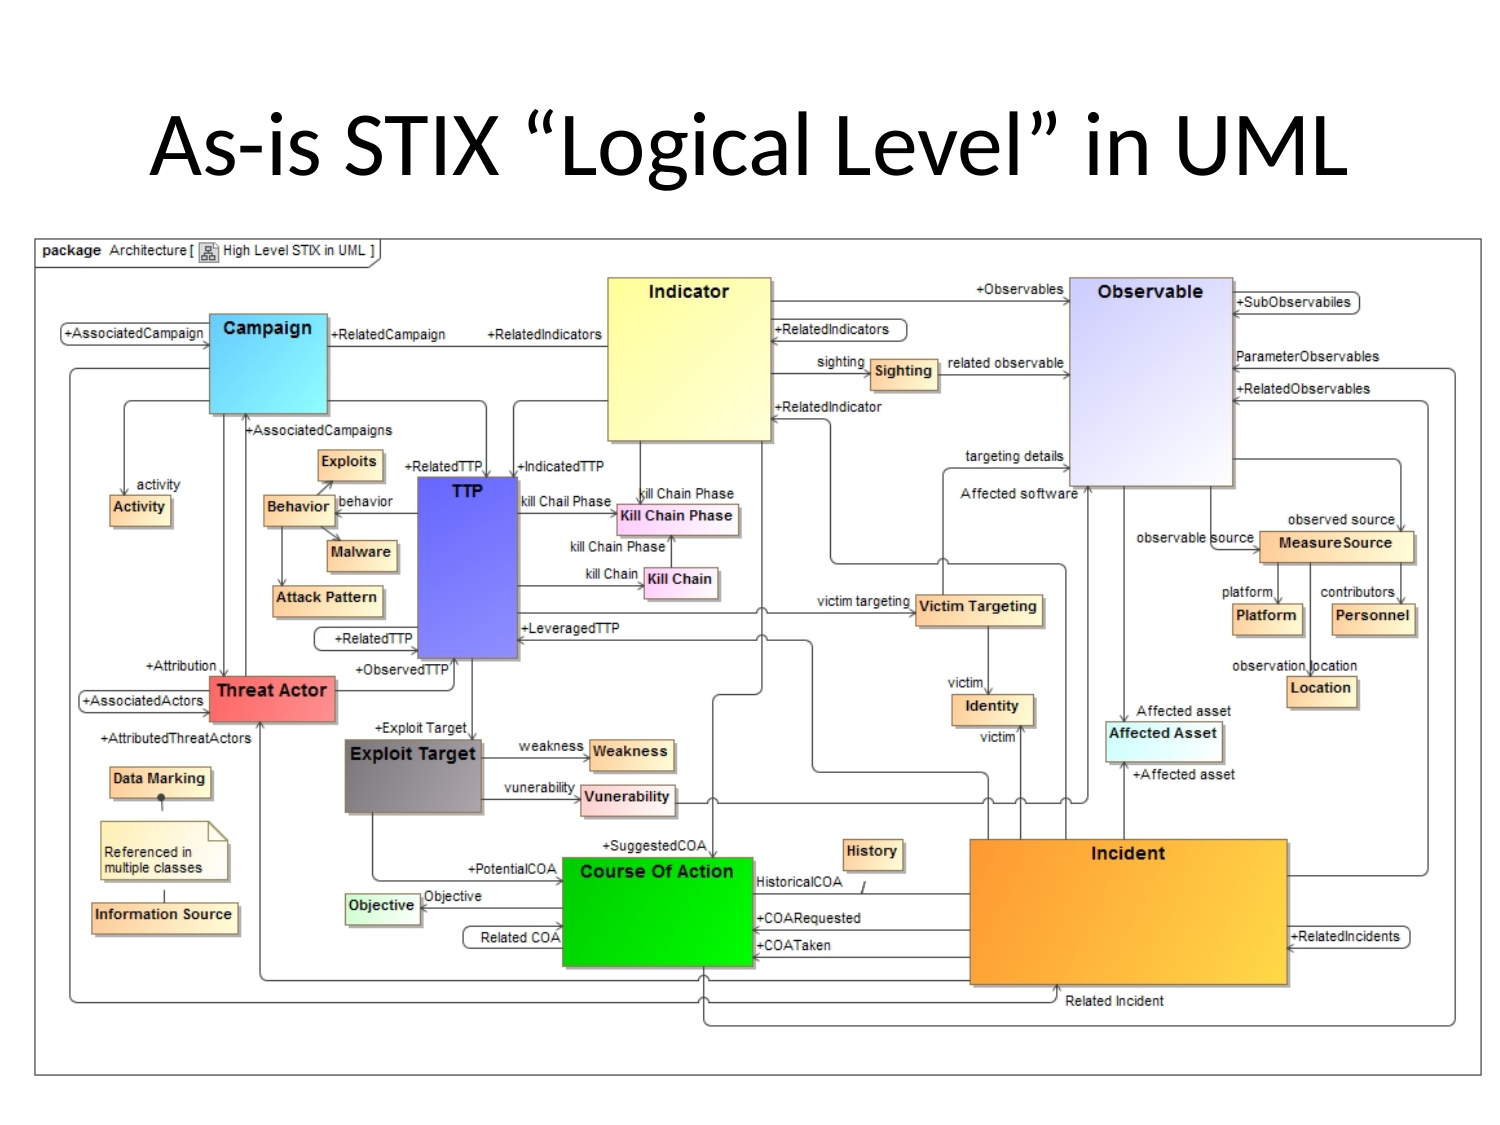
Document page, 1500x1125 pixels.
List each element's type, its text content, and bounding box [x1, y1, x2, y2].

title As-is STIX “Logical Level” in UML [75, 45, 1425, 230]
picture [27, 232, 1500, 1095]
